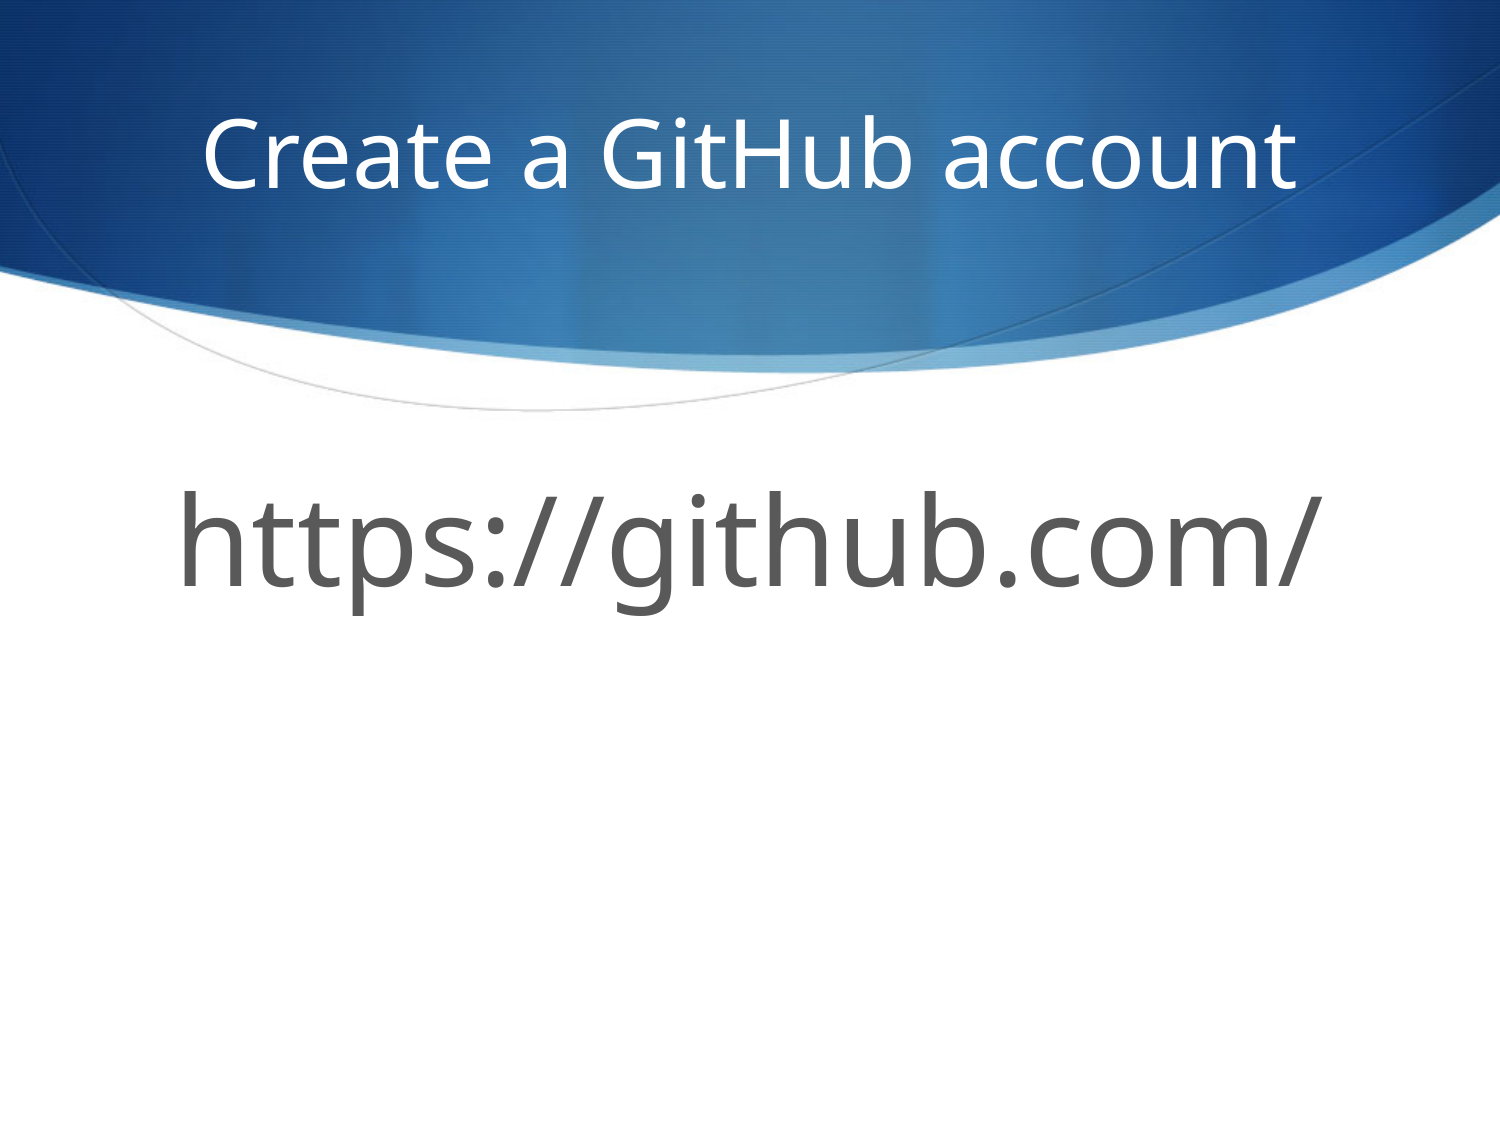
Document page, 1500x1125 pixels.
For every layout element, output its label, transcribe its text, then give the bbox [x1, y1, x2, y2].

picture [0, 0, 1500, 1125]
title Create a GitHub account [75, 56, 1425, 245]
list https://github.com/ [121, 454, 1379, 991]
